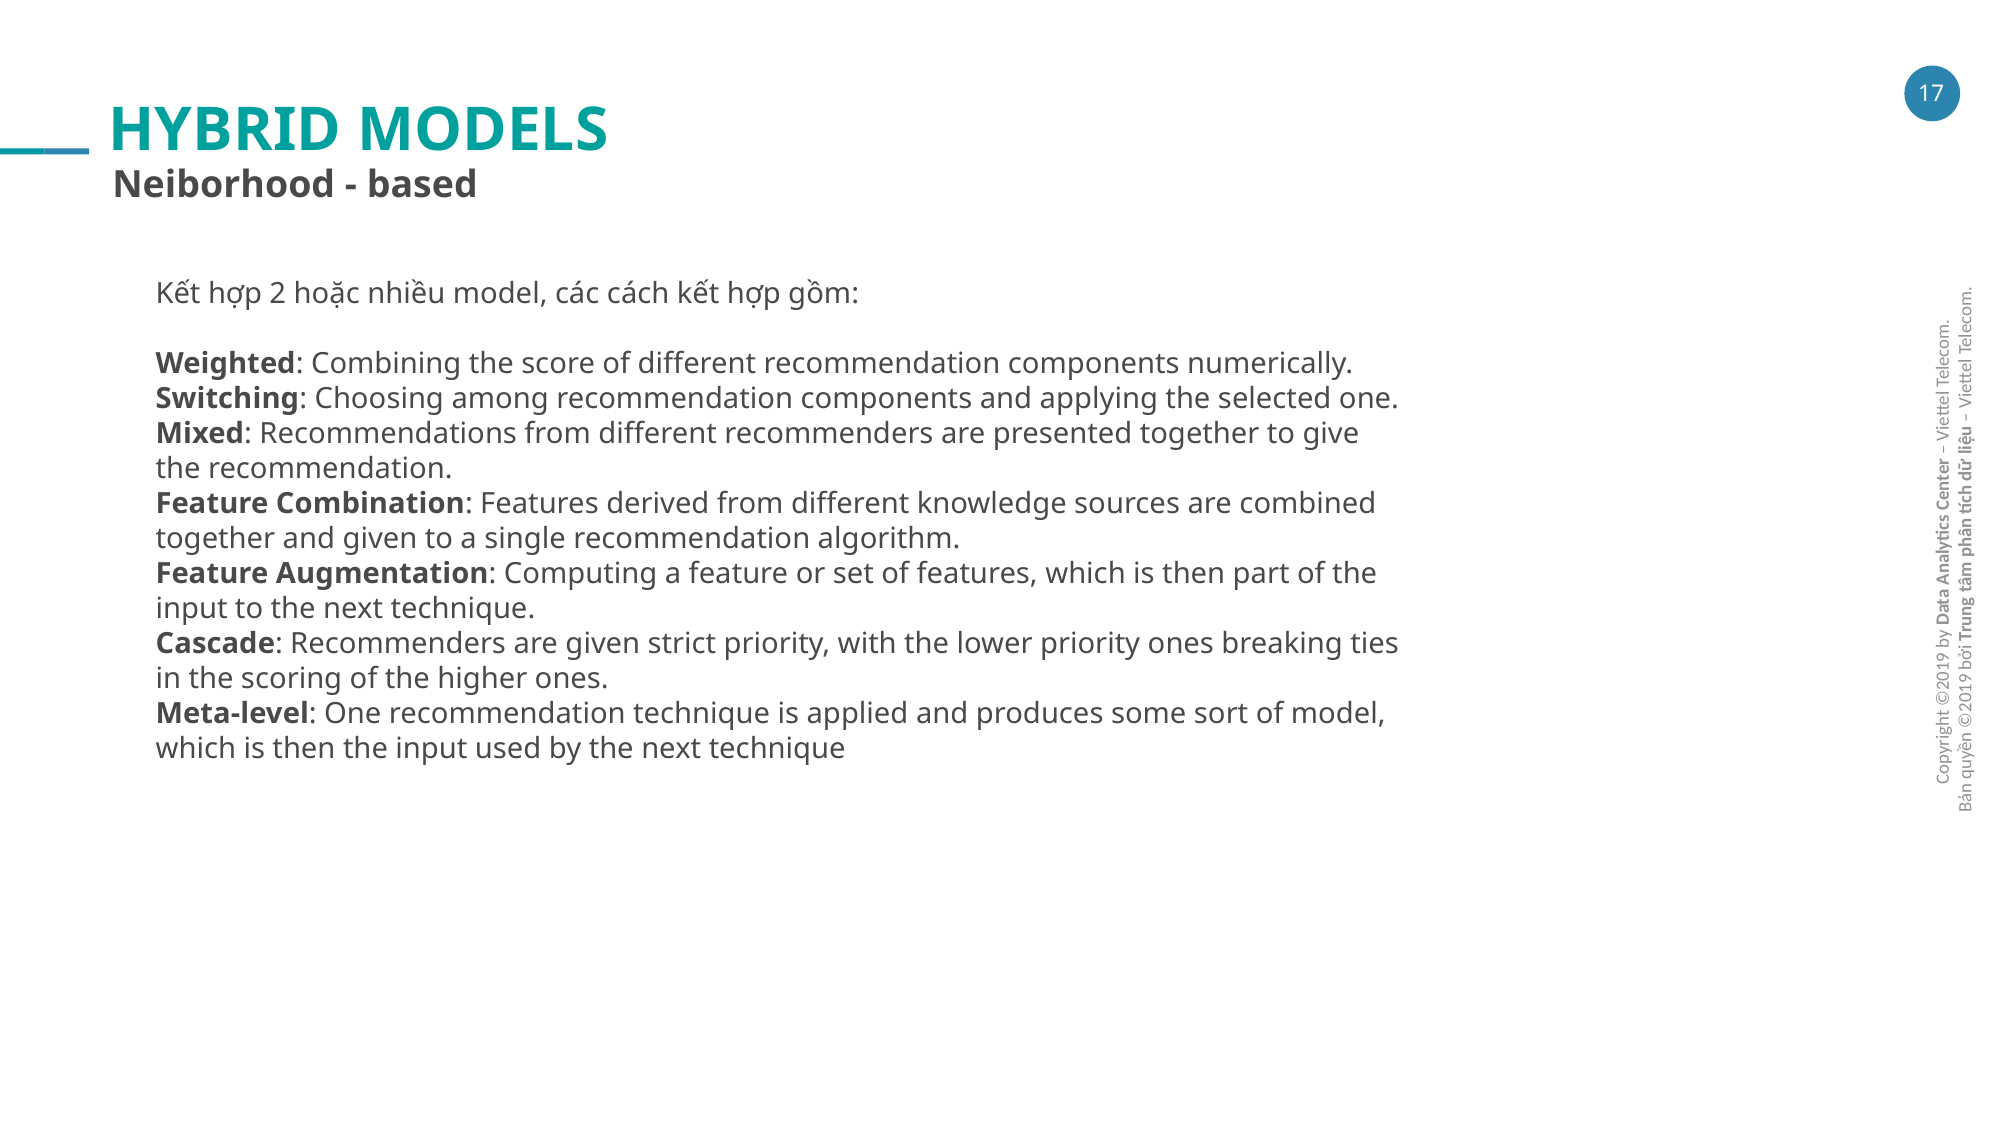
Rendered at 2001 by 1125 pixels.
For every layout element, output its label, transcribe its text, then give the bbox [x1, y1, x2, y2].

text_box Kết hợp 2 hoặc nhiều model, các cách kết hợp gồm: Weighted: Combining the score of different recommendation components numerically. Switching: Choosing among recommendation components and applying the selected one. Mixed: Recommendations from different recommenders are presented together to give the recommendation. Feature Combination: Features derived from different knowledge sources are combined together and given to a single recommendation algorithm. Feature Augmentation: Computing a feature or set of features, which is then part of the input to the next technique. Cascade: Recommenders are given strict priority, with the lower priority ones breaking ties in the scoring of the higher ones. Meta-level: One recommendation technique is applied and produces some sort of model, which is then the input used by the next technique [140, 267, 1419, 807]
text_box Neiborhood - based [97, 152, 705, 214]
text_box HYBRID MODELS [94, 86, 975, 148]
